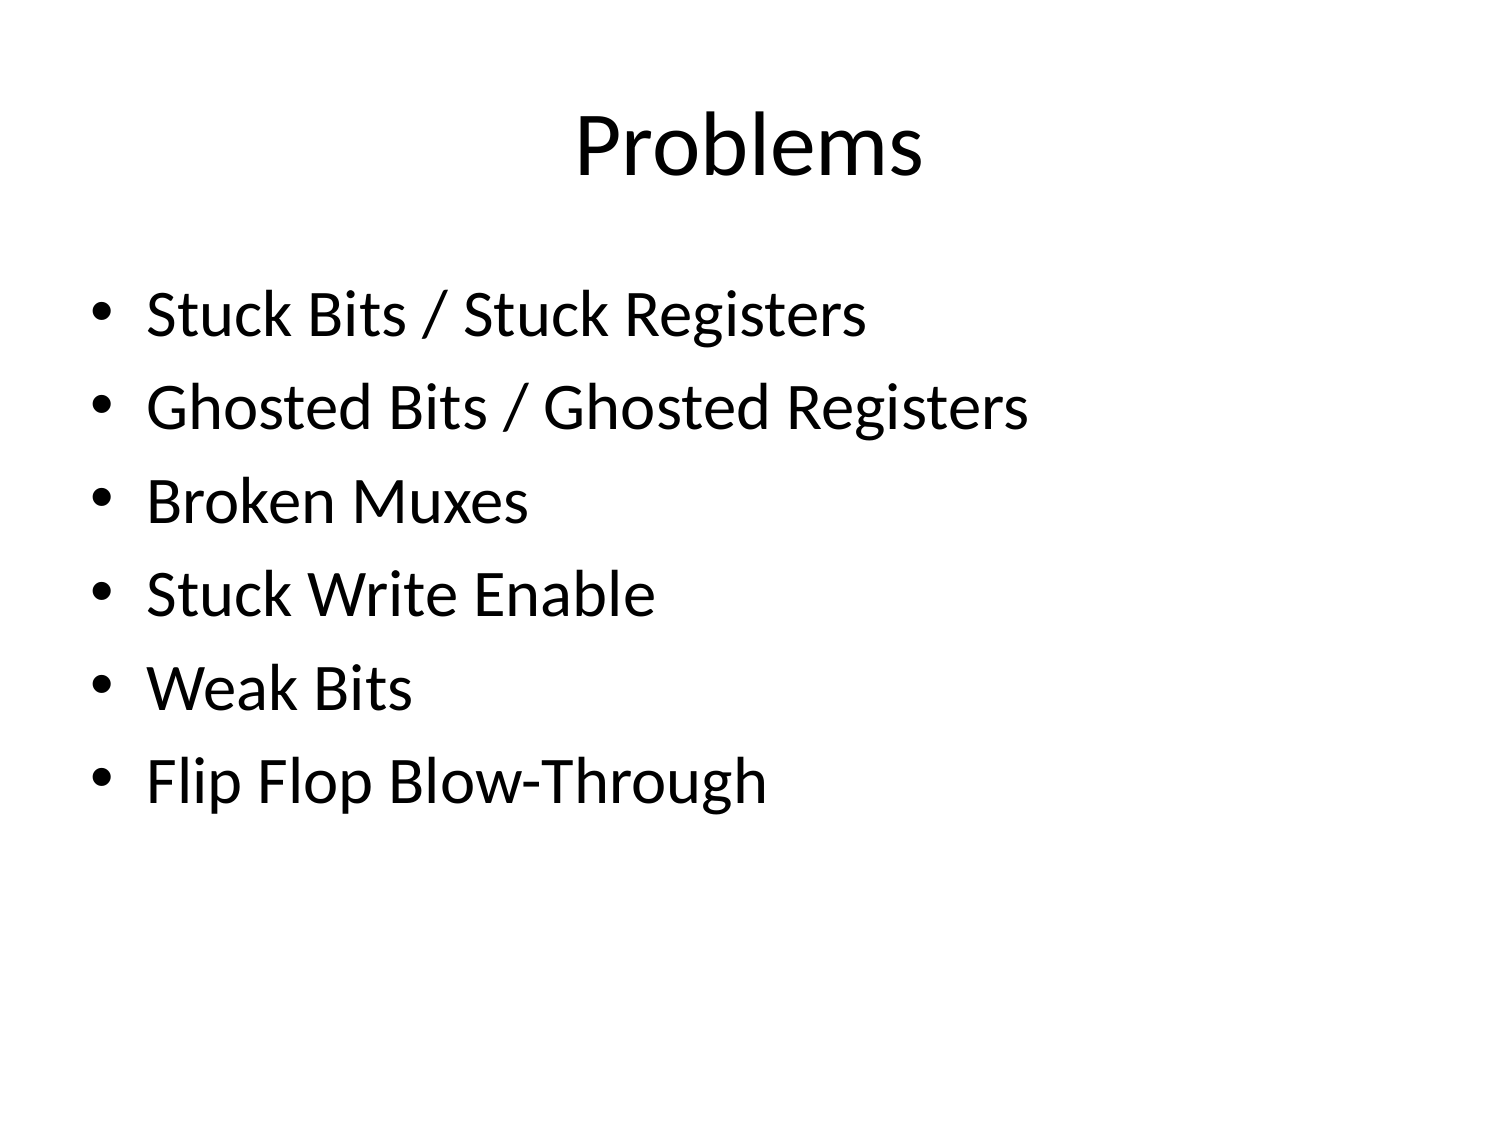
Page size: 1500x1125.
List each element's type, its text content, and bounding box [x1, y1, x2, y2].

title Problems [75, 45, 1425, 233]
list Stuck Bits / Stuck Registers Ghosted Bits / Ghosted Registers Broken Muxes Stuck Write Enable Weak Bits Flip Flop Blow-Through [75, 262, 1425, 1005]
